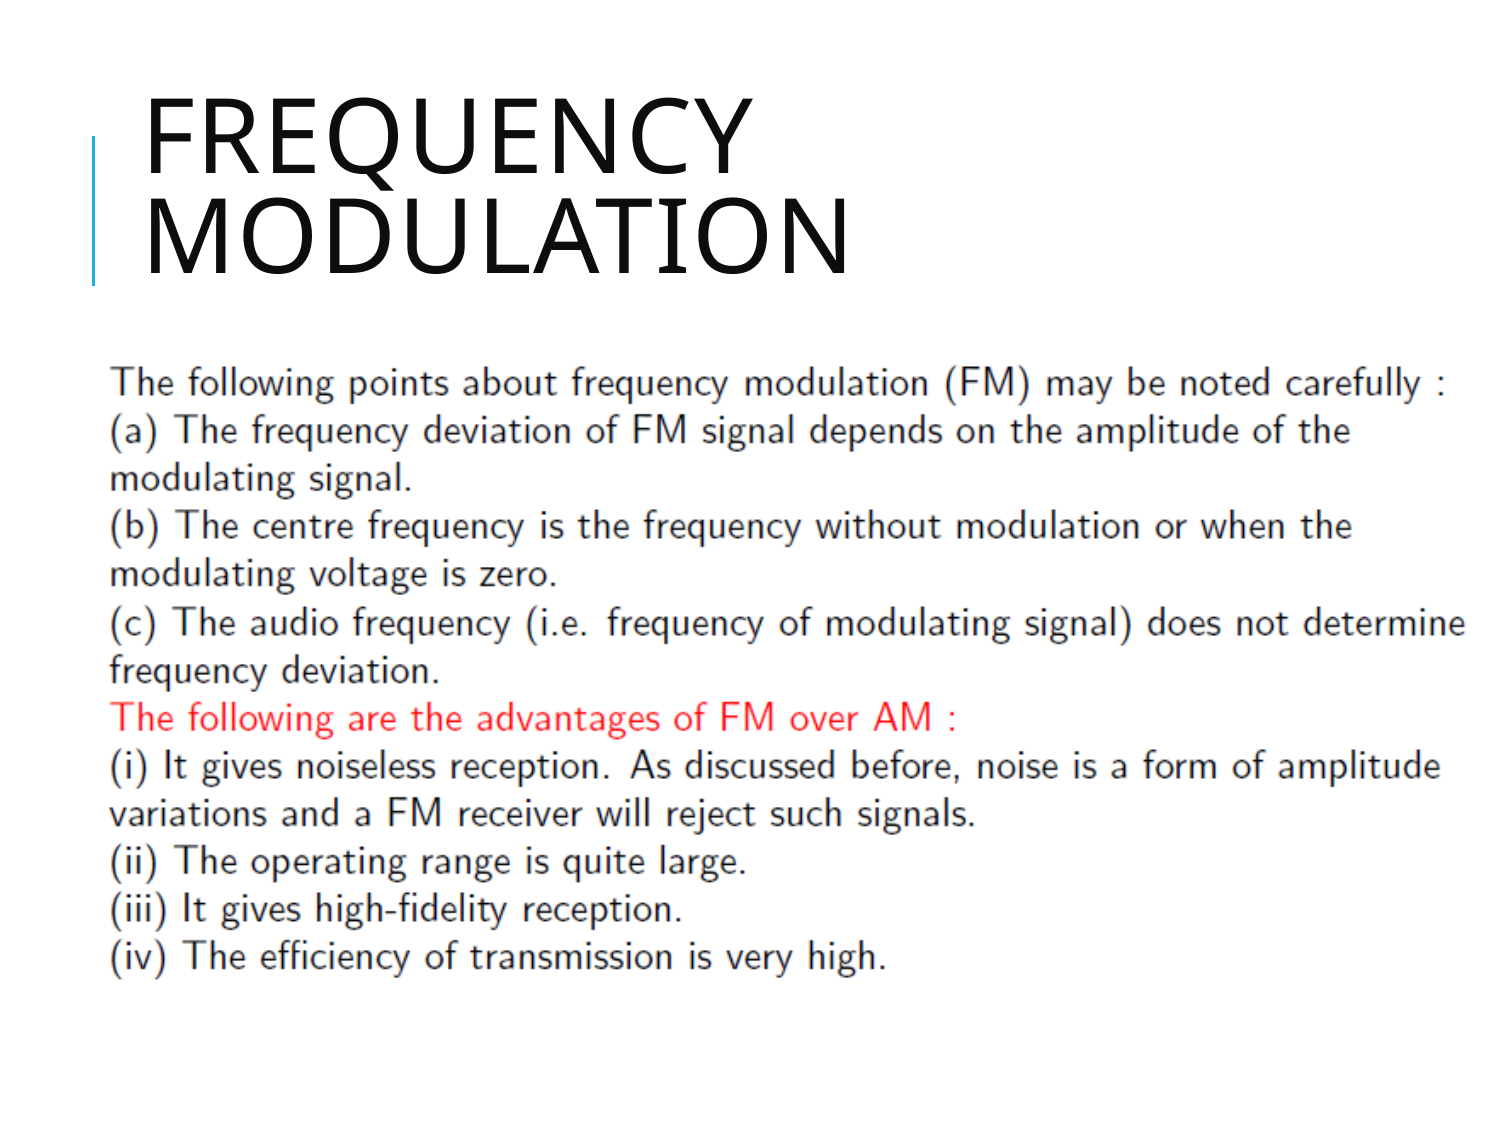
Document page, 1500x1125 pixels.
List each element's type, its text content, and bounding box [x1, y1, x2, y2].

picture [100, 326, 1476, 1012]
title Frequency modulation [126, 96, 1322, 291]
